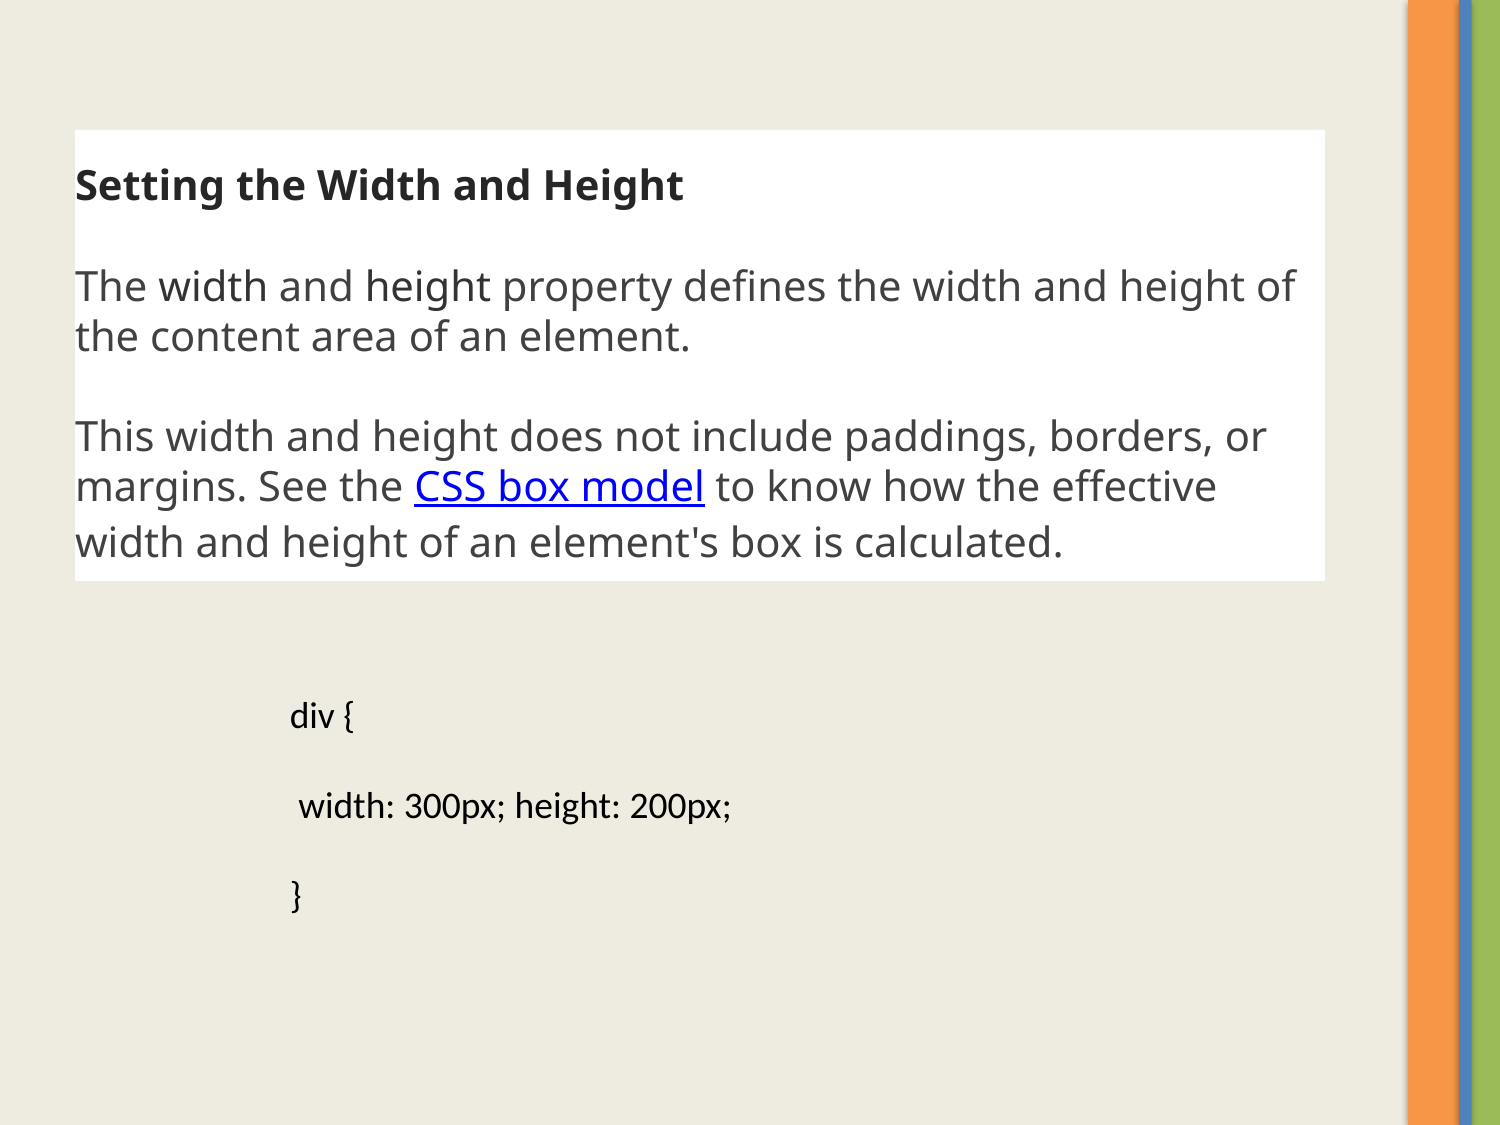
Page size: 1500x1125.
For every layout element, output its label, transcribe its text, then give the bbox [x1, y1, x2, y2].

text_box div { width: 300px; height: 200px; } [275, 683, 1126, 924]
text_box Setting the Width and Height The width and height property defines the width and height of the content area of an element. This width and height does not include paddings, borders, or margins. See the CSS box model to know how the effective width and height of an element's box is calculated. [73, 128, 1327, 583]
